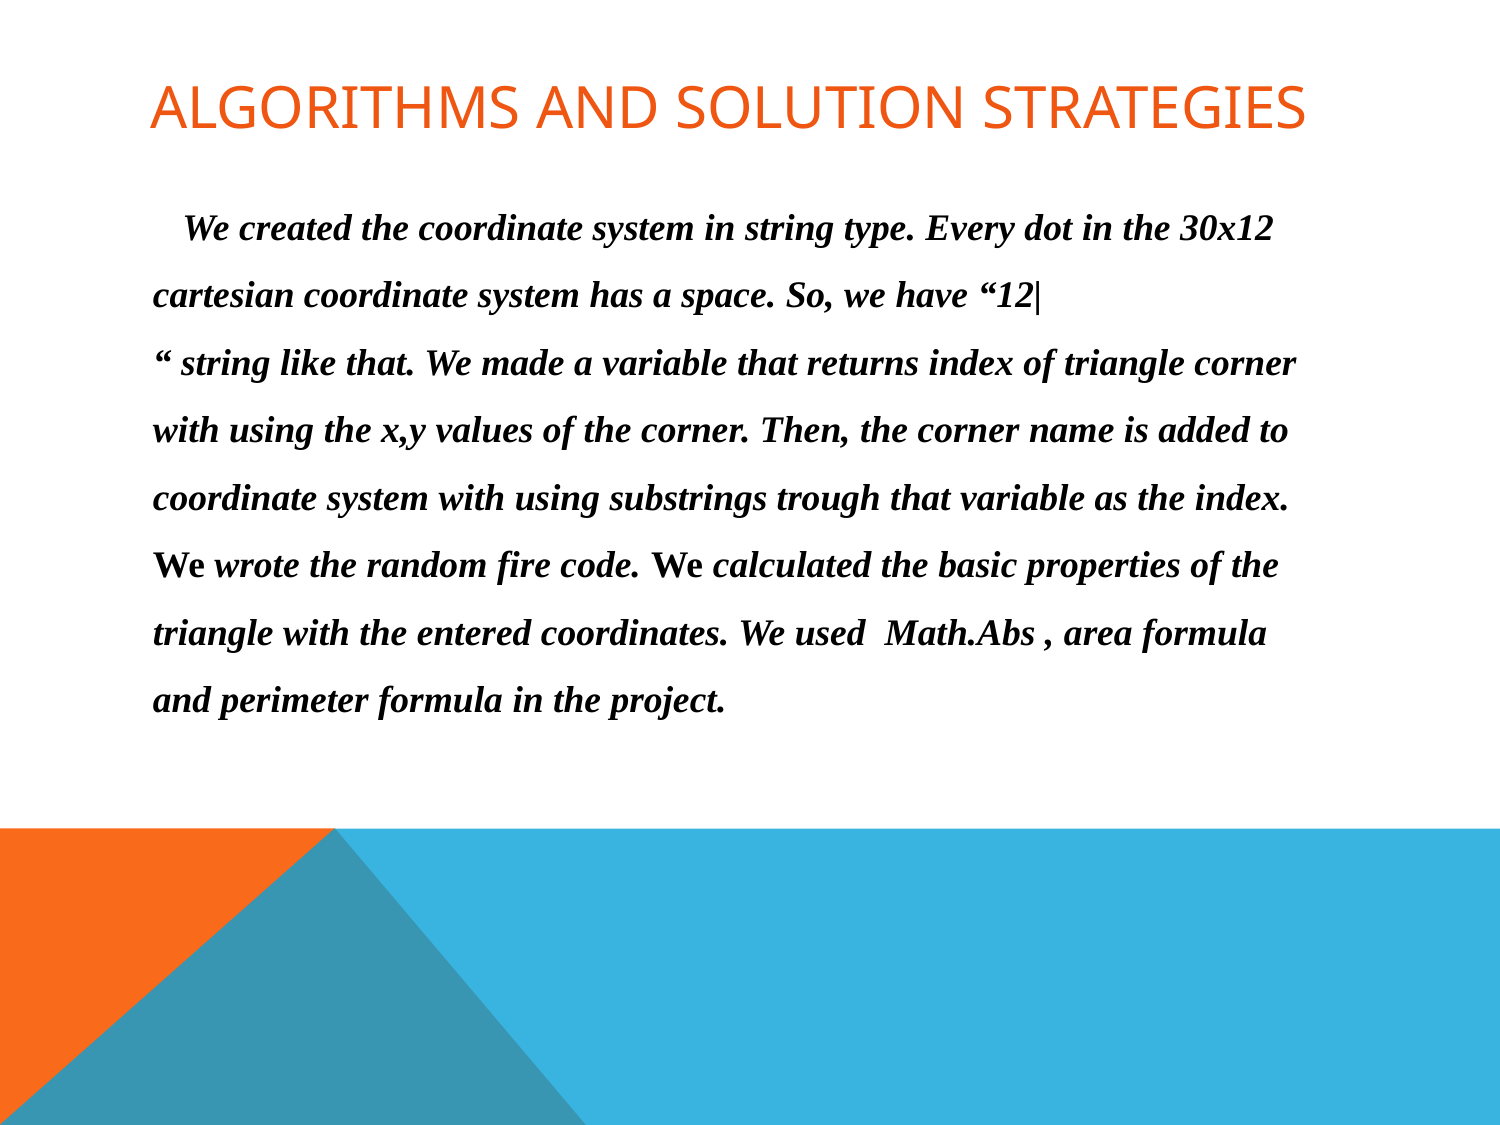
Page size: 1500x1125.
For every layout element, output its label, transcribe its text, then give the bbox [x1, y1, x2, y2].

list We created the coordinate system in string type. Every dot in the 30x12 cartesian coordinate system has a space. So, we have “12| “ string like that. We made a variable that returns index of triangle corner with using the x,y values of the corner. Then, the corner name is added to coordinate system with using substrings trough that variable as the index. We wrote the random fire code. We calculated the basic properties of the triangle with the entered coordinates. We used Math.Abs , area formula and perimeter formula in the project. [100, 172, 1335, 760]
title ALGORITHMS AND SOLUTION STRATEGIES [135, 60, 1369, 150]
